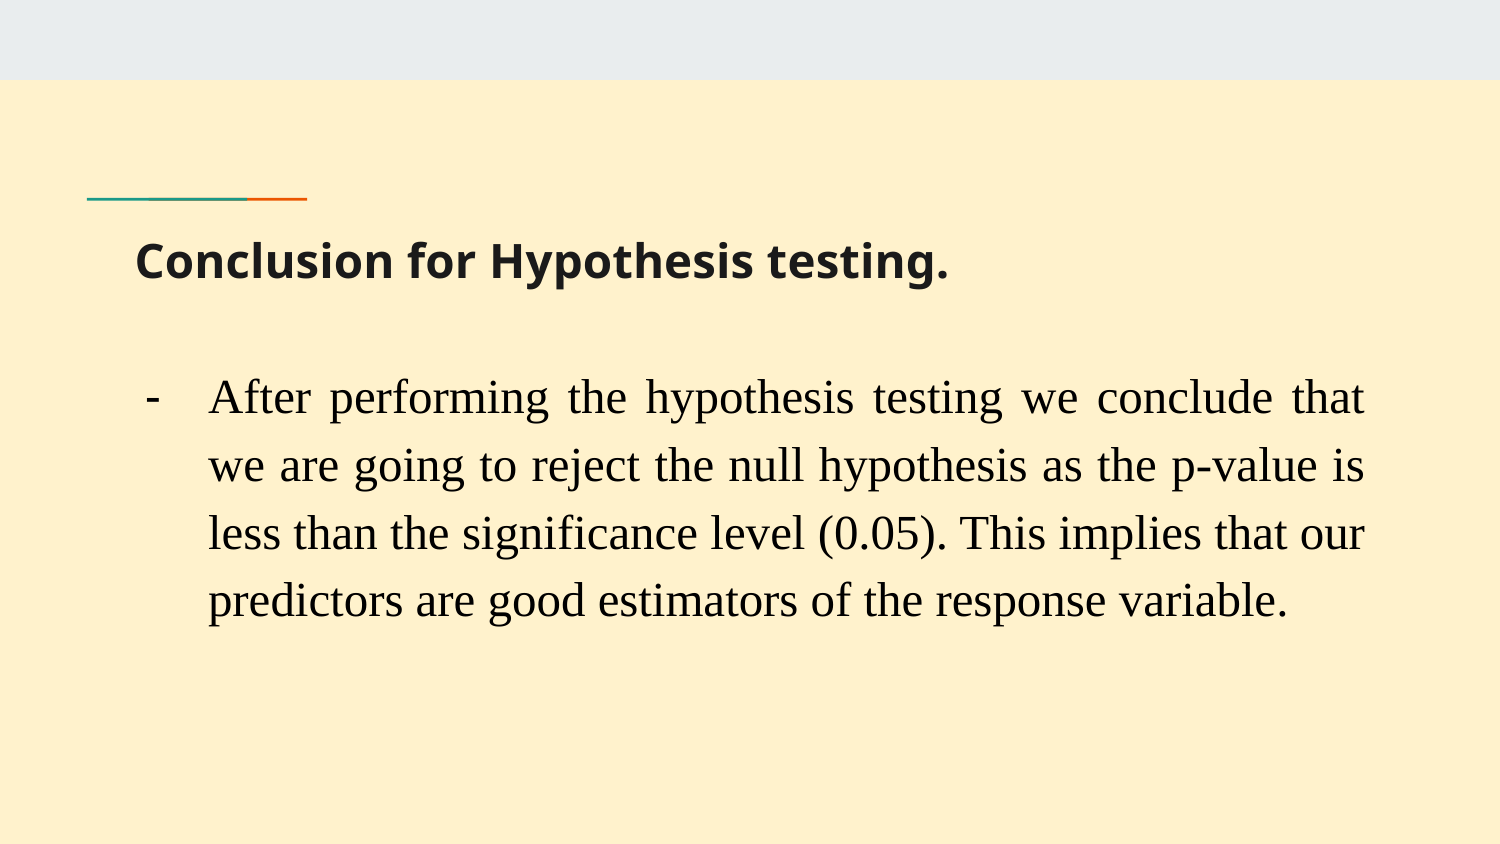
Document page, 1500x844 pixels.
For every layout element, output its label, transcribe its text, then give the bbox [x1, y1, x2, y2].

title Conclusion for Hypothesis testing. [119, 216, 1381, 305]
list After performing the hypothesis testing we conclude that we are going to reject the null hypothesis as the p-value is less than the significance level (0.05). This implies that our predictors are good estimators of the response variable. [119, 341, 1381, 712]
